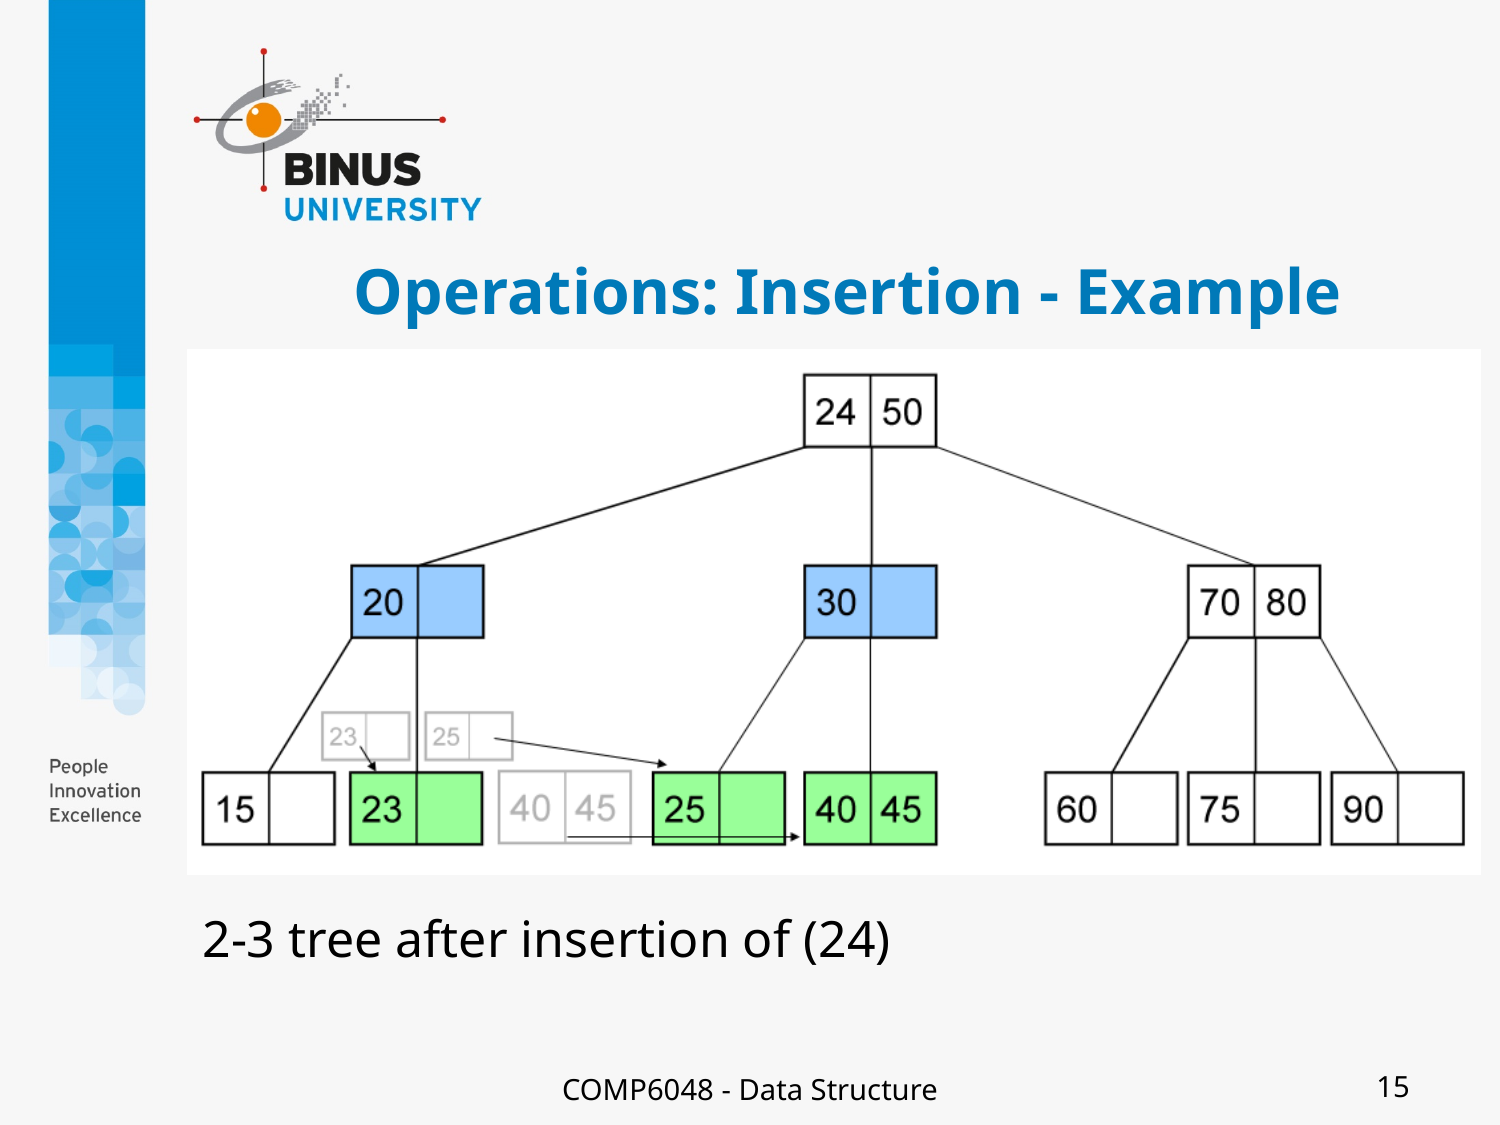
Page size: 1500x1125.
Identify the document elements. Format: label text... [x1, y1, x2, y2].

list 2-3 tree after insertion of (24) [187, 900, 1475, 988]
title Operations: Insertion - Example [287, 224, 1409, 348]
slide_number 15 [1074, 1058, 1425, 1119]
footer COMP6048 - Data Structure [512, 1058, 988, 1119]
picture [0, 0, 1500, 875]
